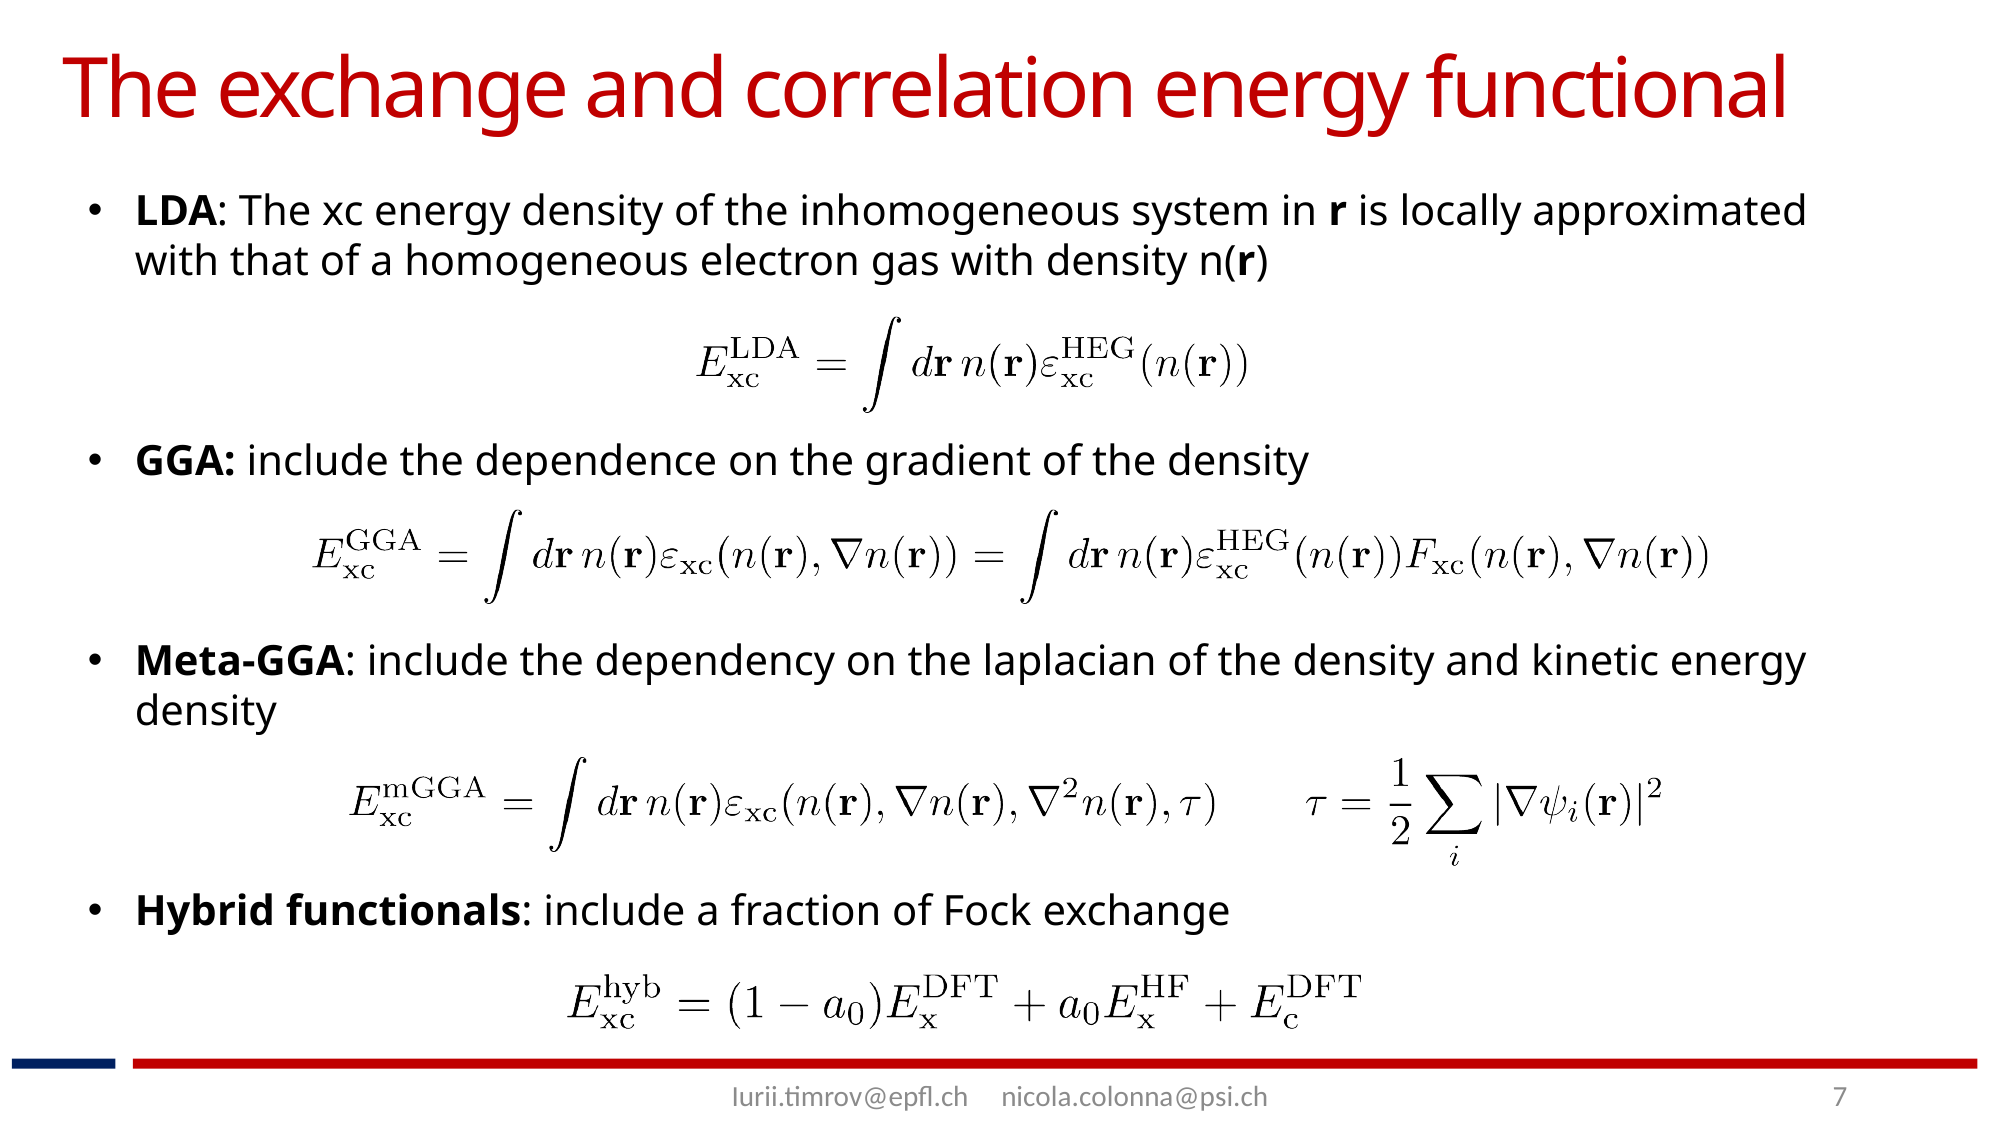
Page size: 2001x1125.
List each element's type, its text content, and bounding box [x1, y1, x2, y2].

picture [696, 312, 1250, 413]
text_box The exchange and correlation energy functional [62, 1, 1993, 167]
slide_number 7 [1412, 1065, 1863, 1125]
picture [349, 754, 1661, 866]
picture [567, 972, 1361, 1029]
picture [312, 505, 1708, 604]
text_box [132, 1058, 1978, 1070]
footer Iurii.timrov@epfl.ch nicola.colonna@psi.ch [662, 1065, 1338, 1125]
text_box [11, 1058, 116, 1070]
text_box LDA: The xc energy density of the inhomogeneous system in r is locally approximated with that of a homogeneous electron gas with density n(r) GGA: include the dependence on the gradient of the density Meta-GGA: include the dependency on the laplacian of the density and kinetic energy density Hybrid functionals: include a fraction of Fock exchange [72, 176, 1898, 942]
